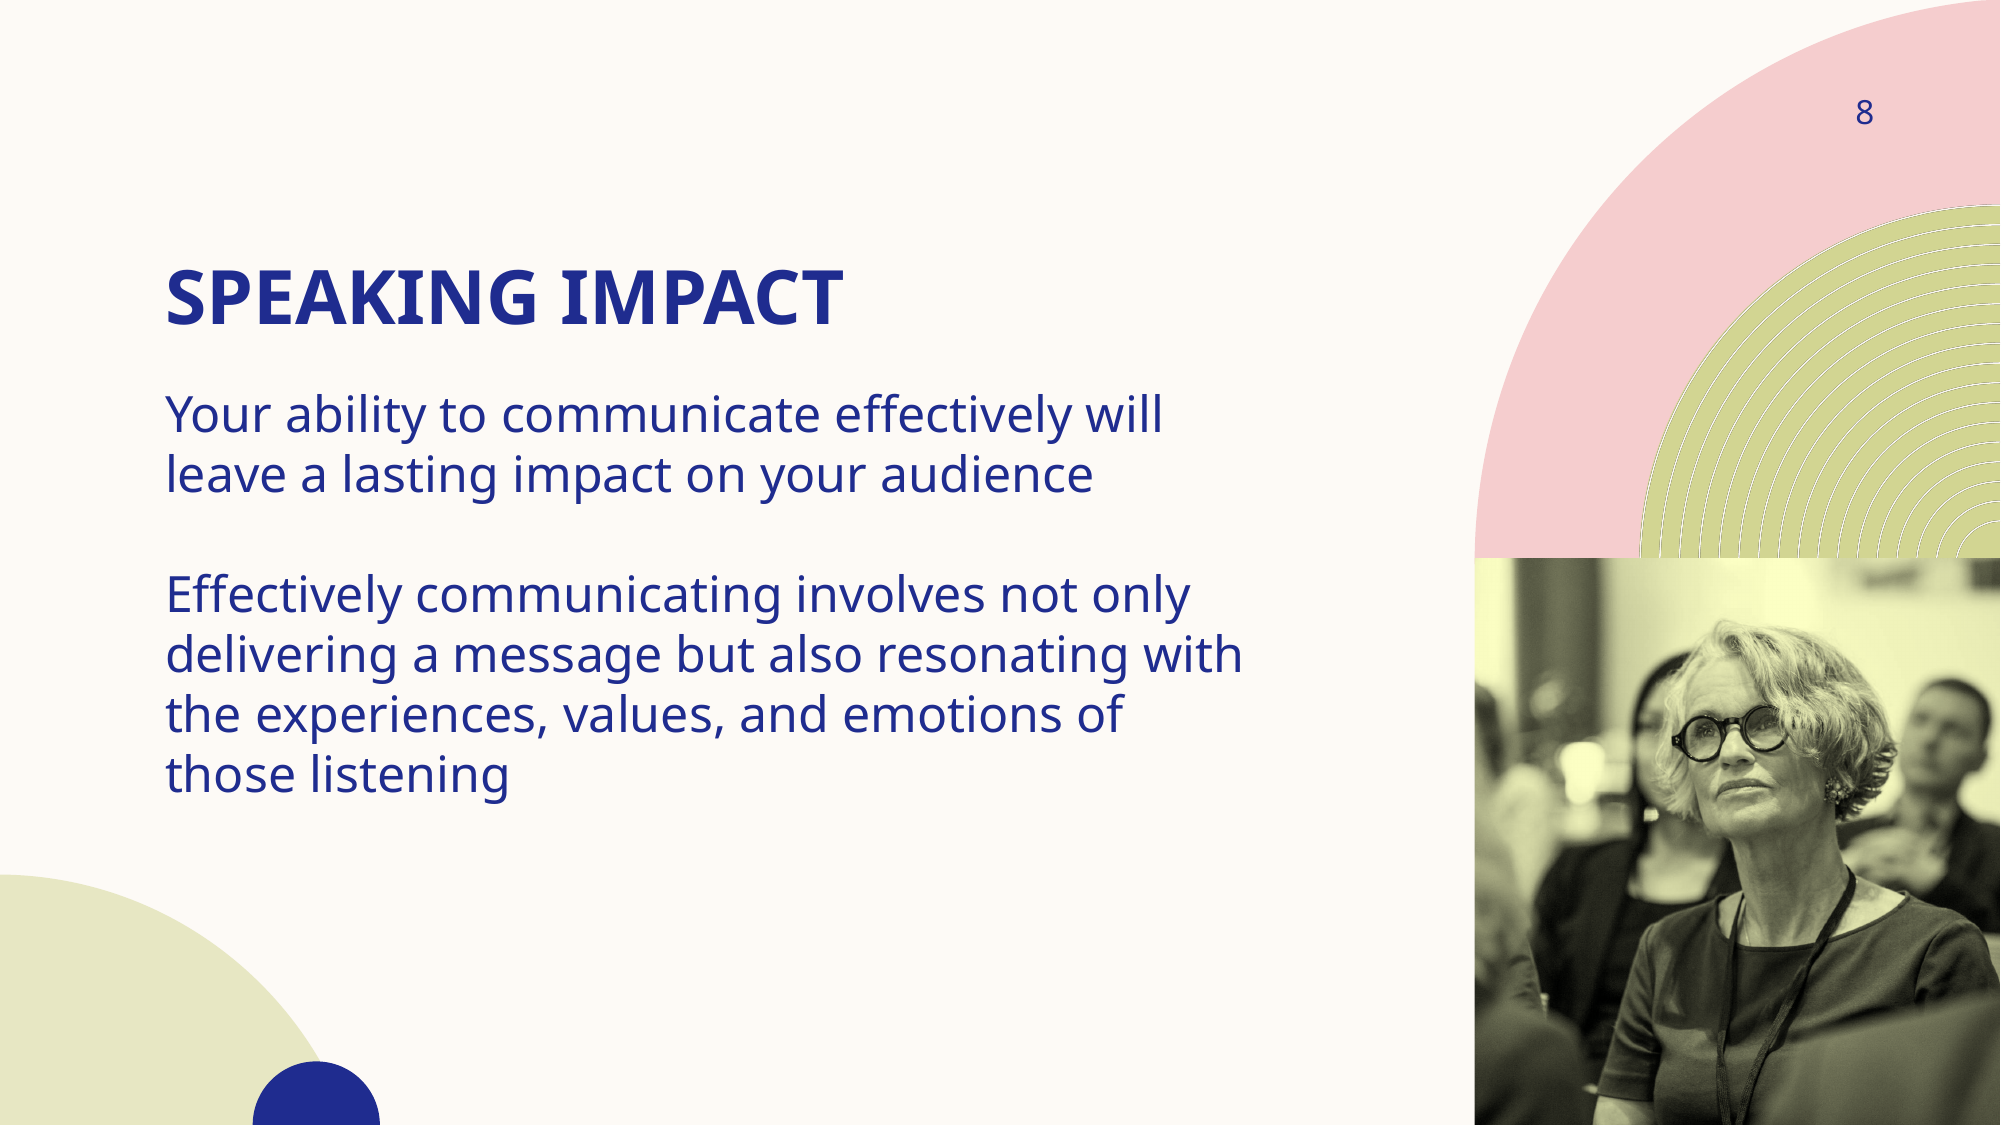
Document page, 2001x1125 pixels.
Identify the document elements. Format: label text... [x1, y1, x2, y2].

list Your ability to communicate effectively will leave a lasting impact on your audience Effectively communicating involves not only delivering a message but also resonating with the experiences, values, and emotions of those listening [150, 382, 1283, 993]
slide_number 8 [1712, 75, 1875, 153]
picture [1474, 204, 2001, 1125]
title Speaking impact [150, 173, 1437, 340]
